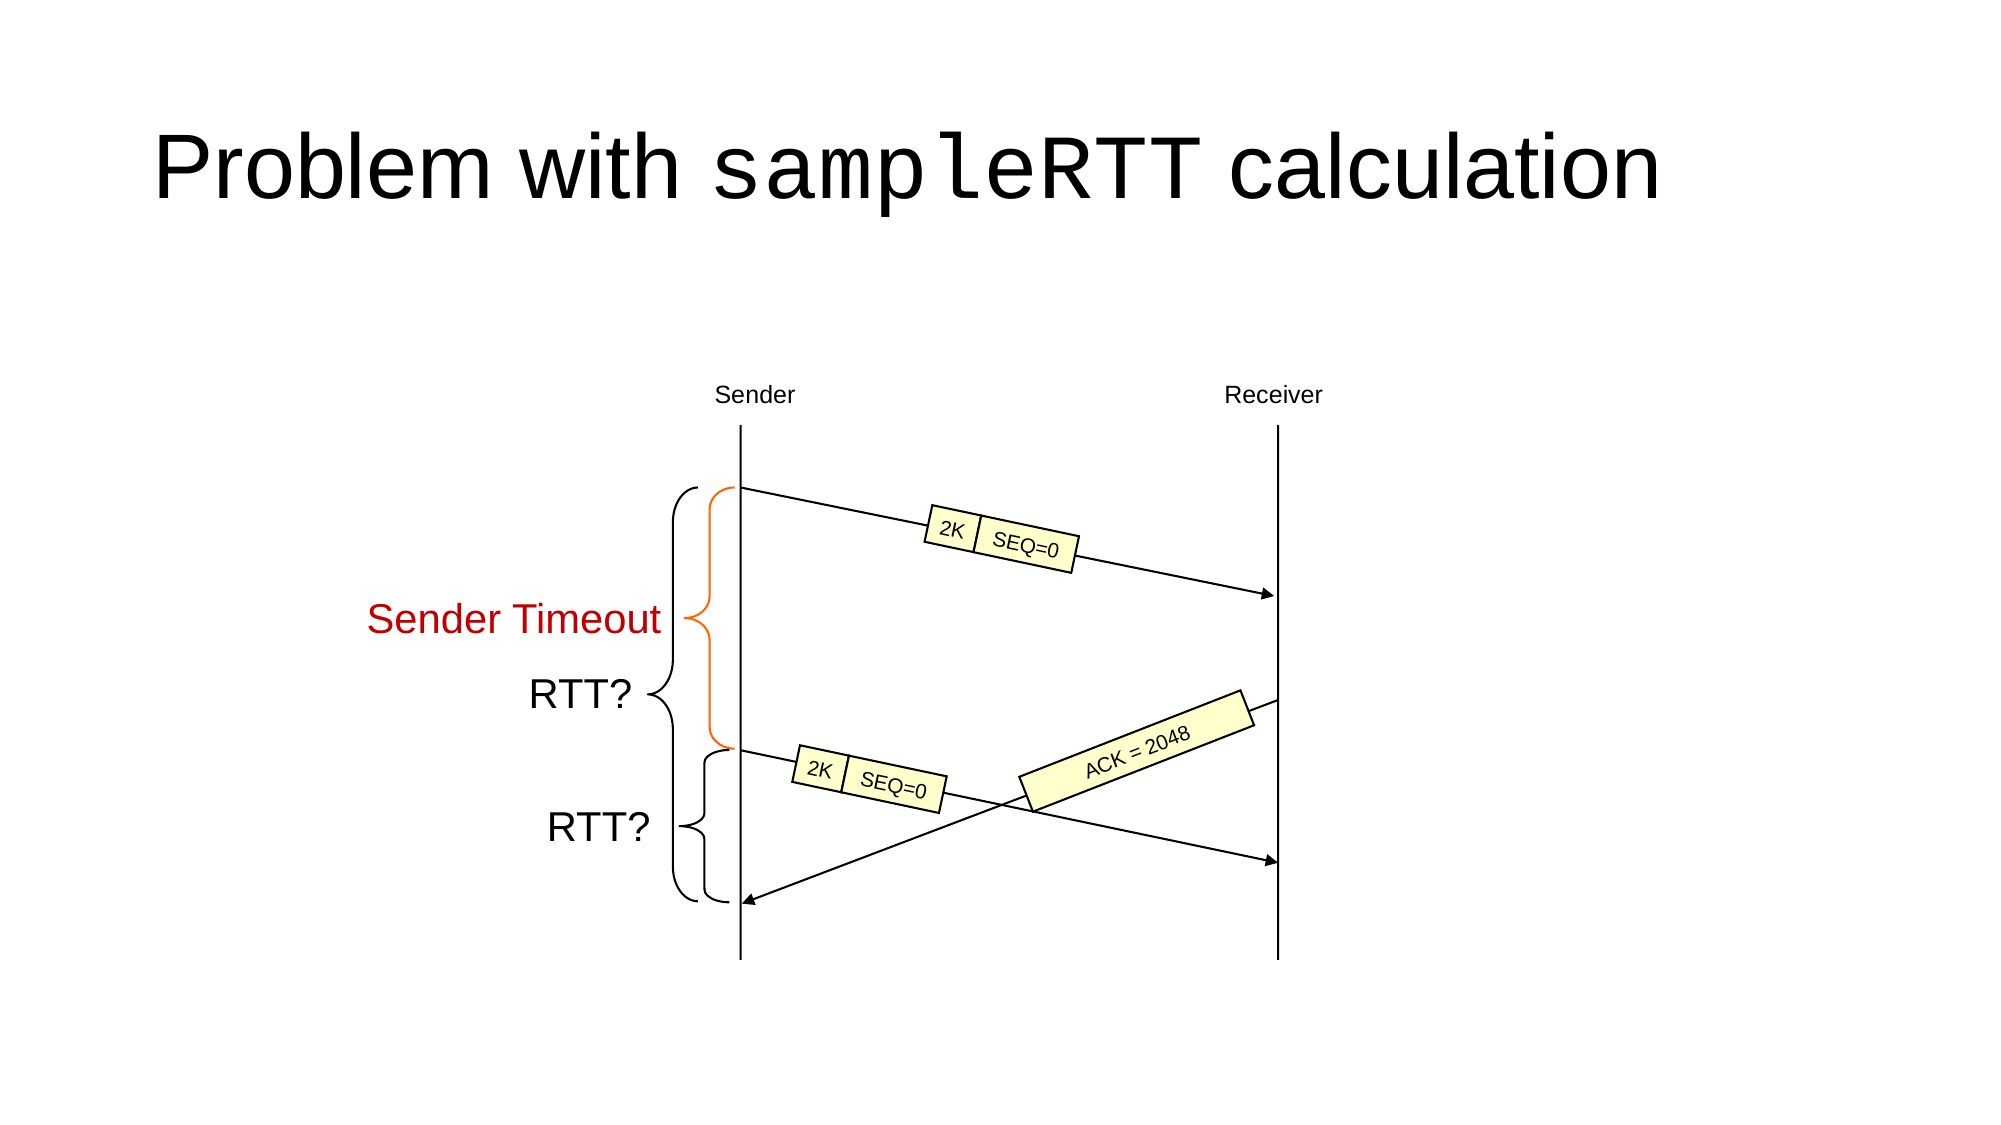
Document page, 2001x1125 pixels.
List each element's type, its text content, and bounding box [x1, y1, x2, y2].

text_box ACK = 2048 [1019, 690, 1255, 812]
text_box [698, 487, 735, 749]
text_box Sender [699, 374, 811, 417]
text_box [1077, 555, 1275, 600]
text_box RTT? [513, 669, 647, 724]
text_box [794, 760, 945, 798]
text_box Receiver [1209, 374, 1338, 417]
text_box [741, 795, 1026, 906]
text_box [647, 487, 698, 902]
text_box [926, 520, 1077, 558]
text_box [1035, 811, 1278, 867]
text_box Sender Timeout [340, 584, 672, 650]
text_box [679, 749, 730, 903]
title Problem with sampleRTT calculation [137, 59, 1863, 278]
text_box RTT? [531, 801, 666, 857]
